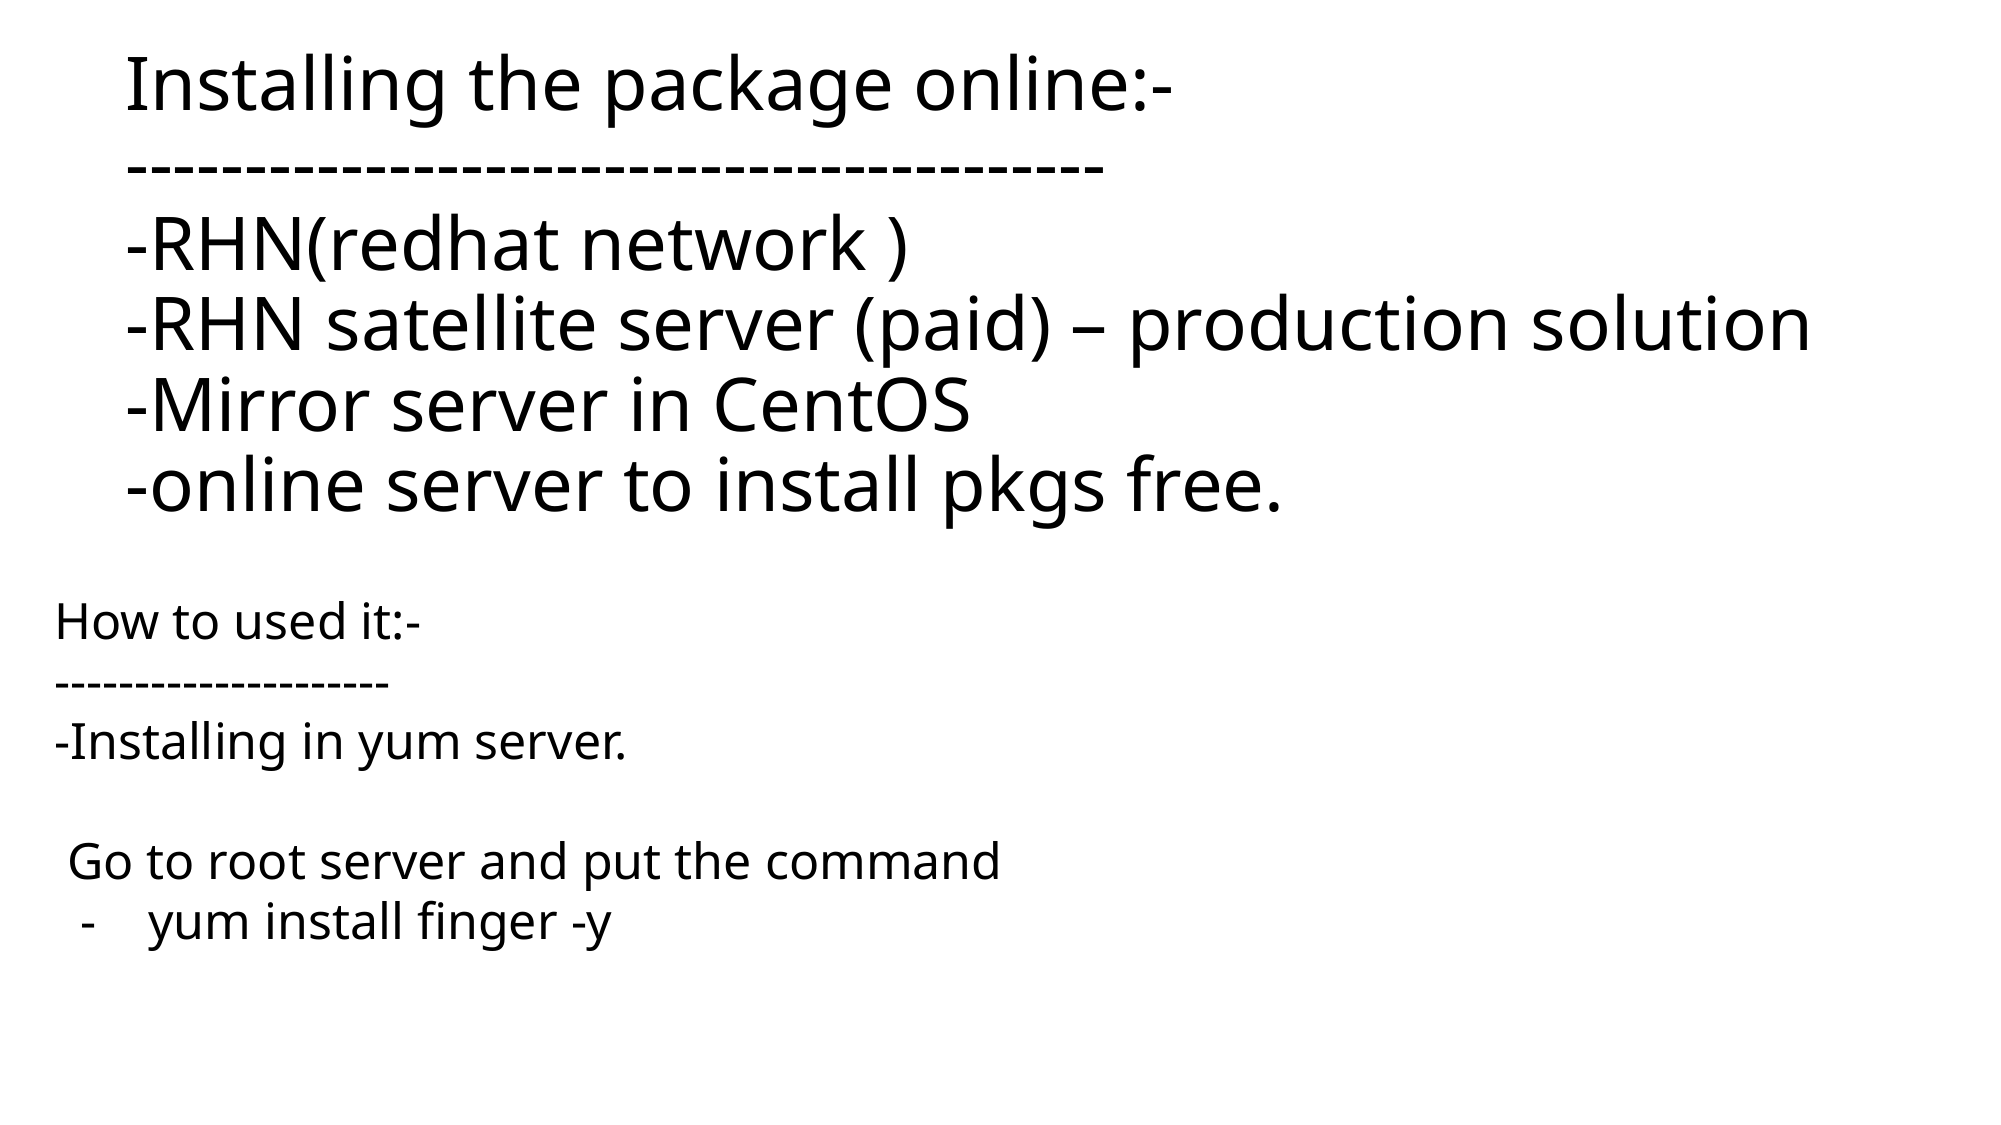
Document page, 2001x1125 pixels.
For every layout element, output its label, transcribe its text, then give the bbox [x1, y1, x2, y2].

title Installing the package online:- ----------------------------------------- -RHN(redhat network ) -RHN satellite server (paid) – production solution -Mirror server in CentOS -online server to install pkgs free. [110, 30, 1836, 543]
text_box How to used it:- --------------------- -Installing in yum server. Go to root server and put the command - yum install finger -y [39, 581, 1981, 957]
